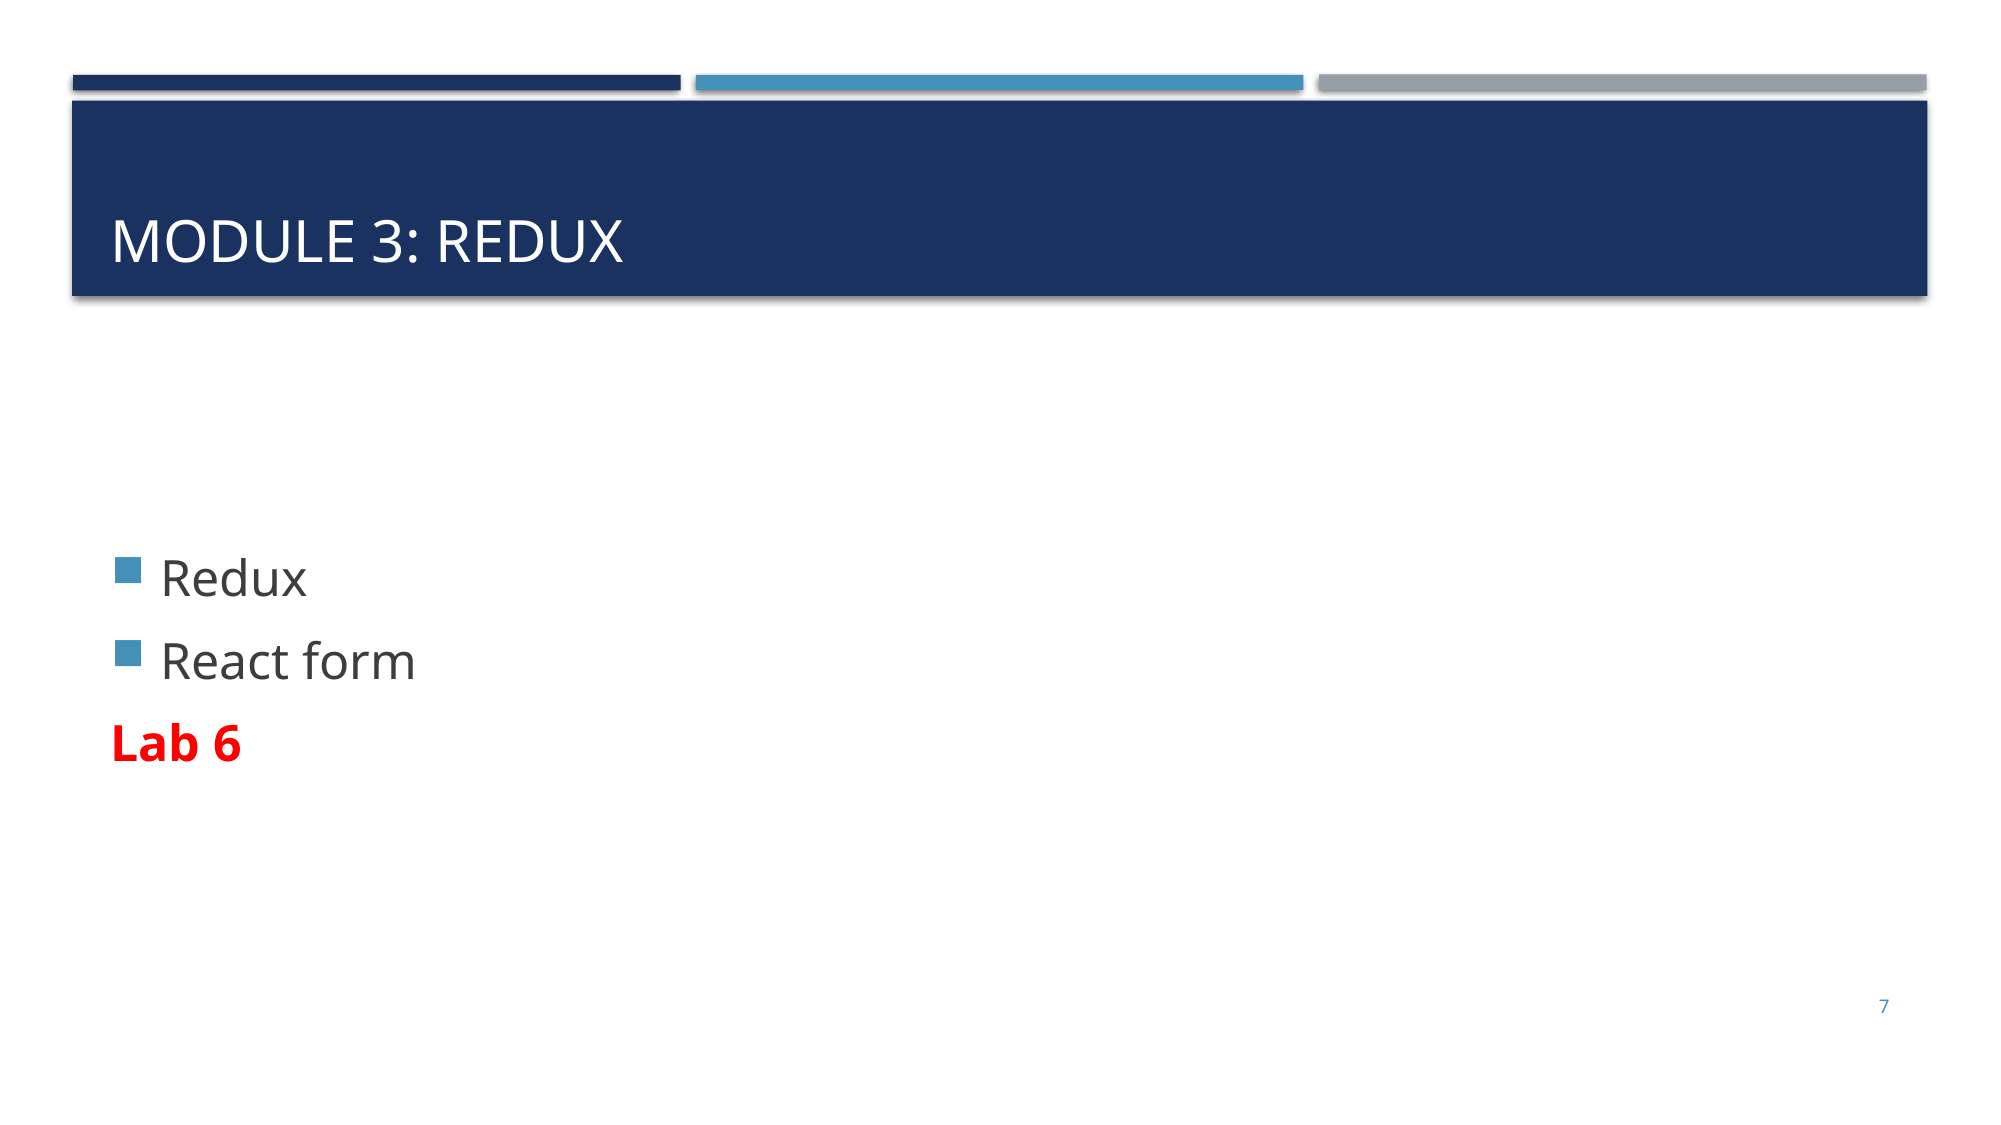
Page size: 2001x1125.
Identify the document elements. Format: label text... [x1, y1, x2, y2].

title Module 3: Redux [95, 115, 1905, 282]
list Redux React form Lab 6 [95, 357, 1905, 962]
slide_number 7 [1732, 977, 1905, 1037]
